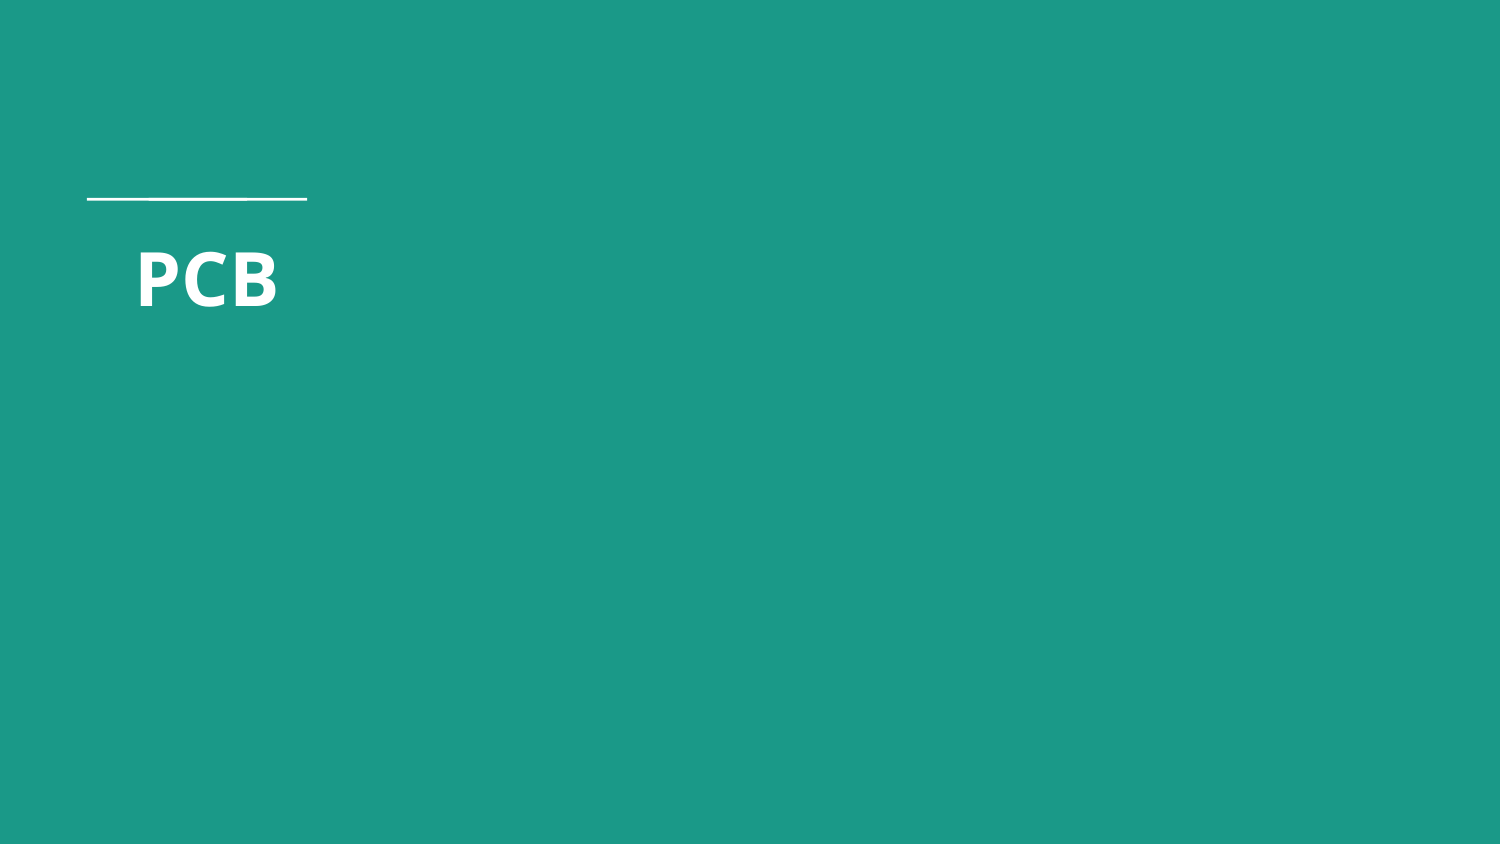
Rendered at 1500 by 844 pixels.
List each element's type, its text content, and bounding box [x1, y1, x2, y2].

title PCB [119, 216, 1381, 466]
